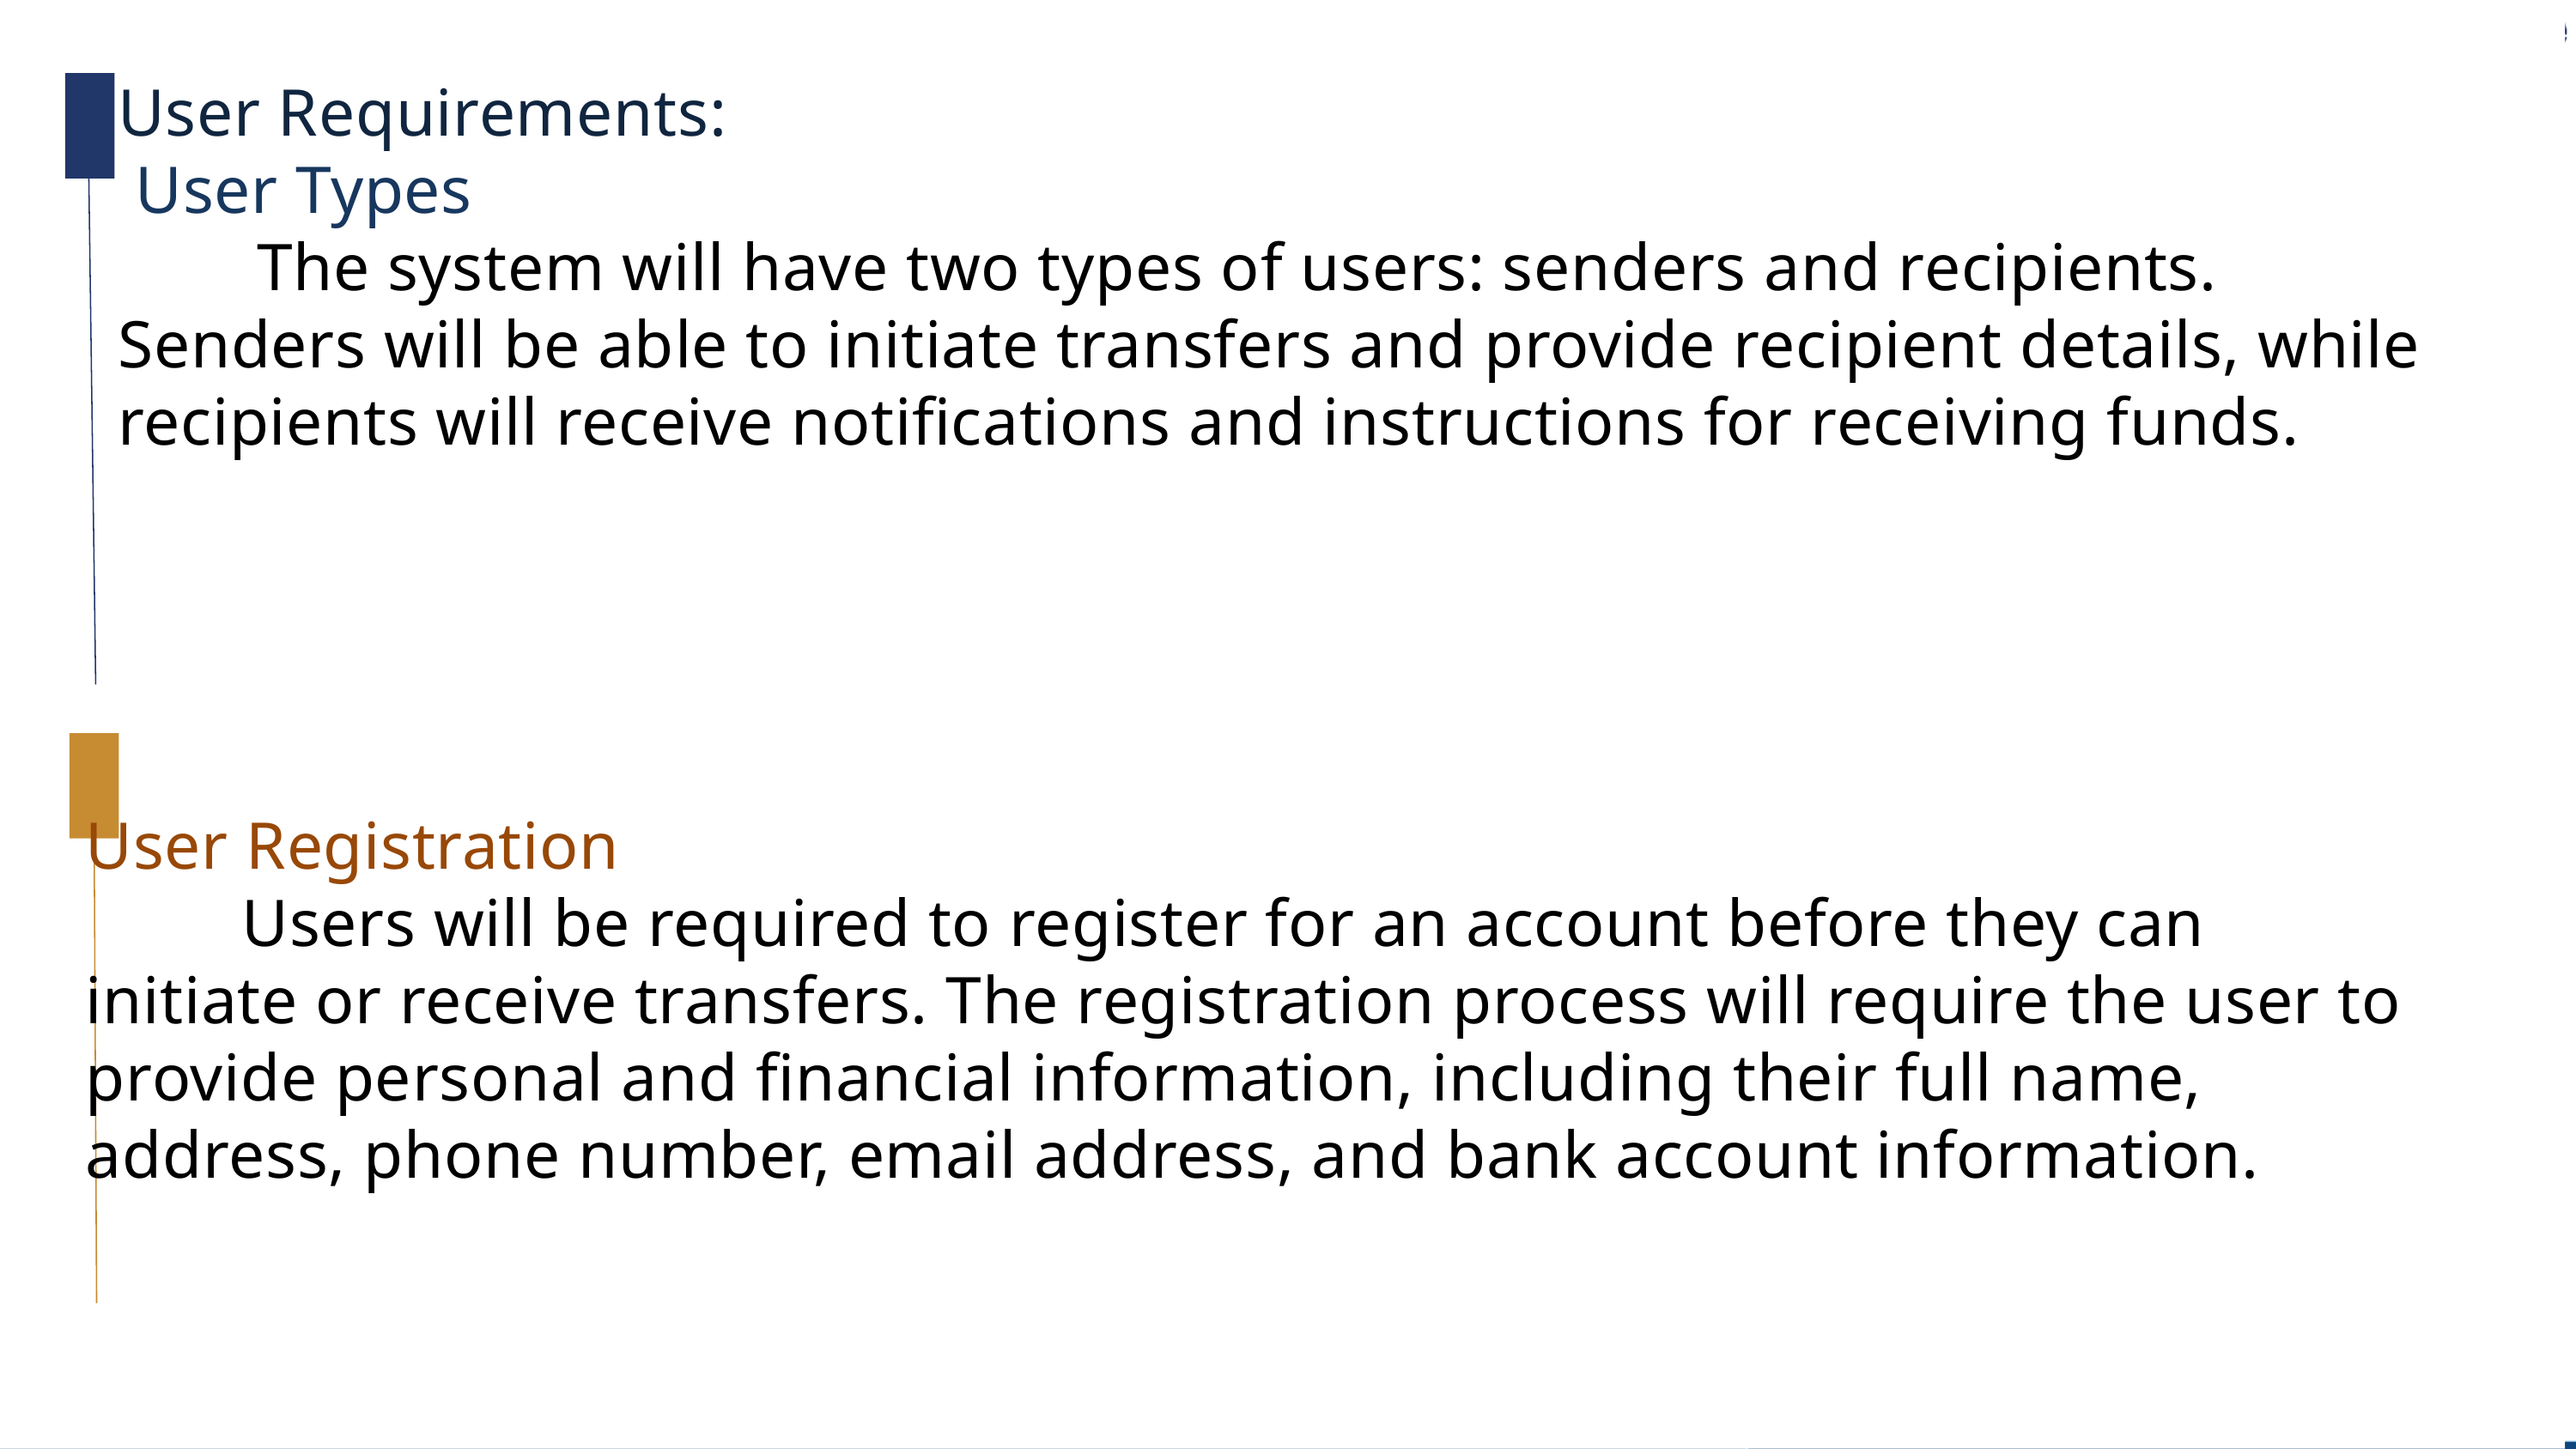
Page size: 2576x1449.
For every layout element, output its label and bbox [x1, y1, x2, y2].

text_box [64, 72, 115, 685]
text_box [2567, 0, 2576, 1449]
text_box [93, 846, 98, 1304]
text_box [69, 732, 119, 839]
text_box [0, 0, 2566, 1449]
